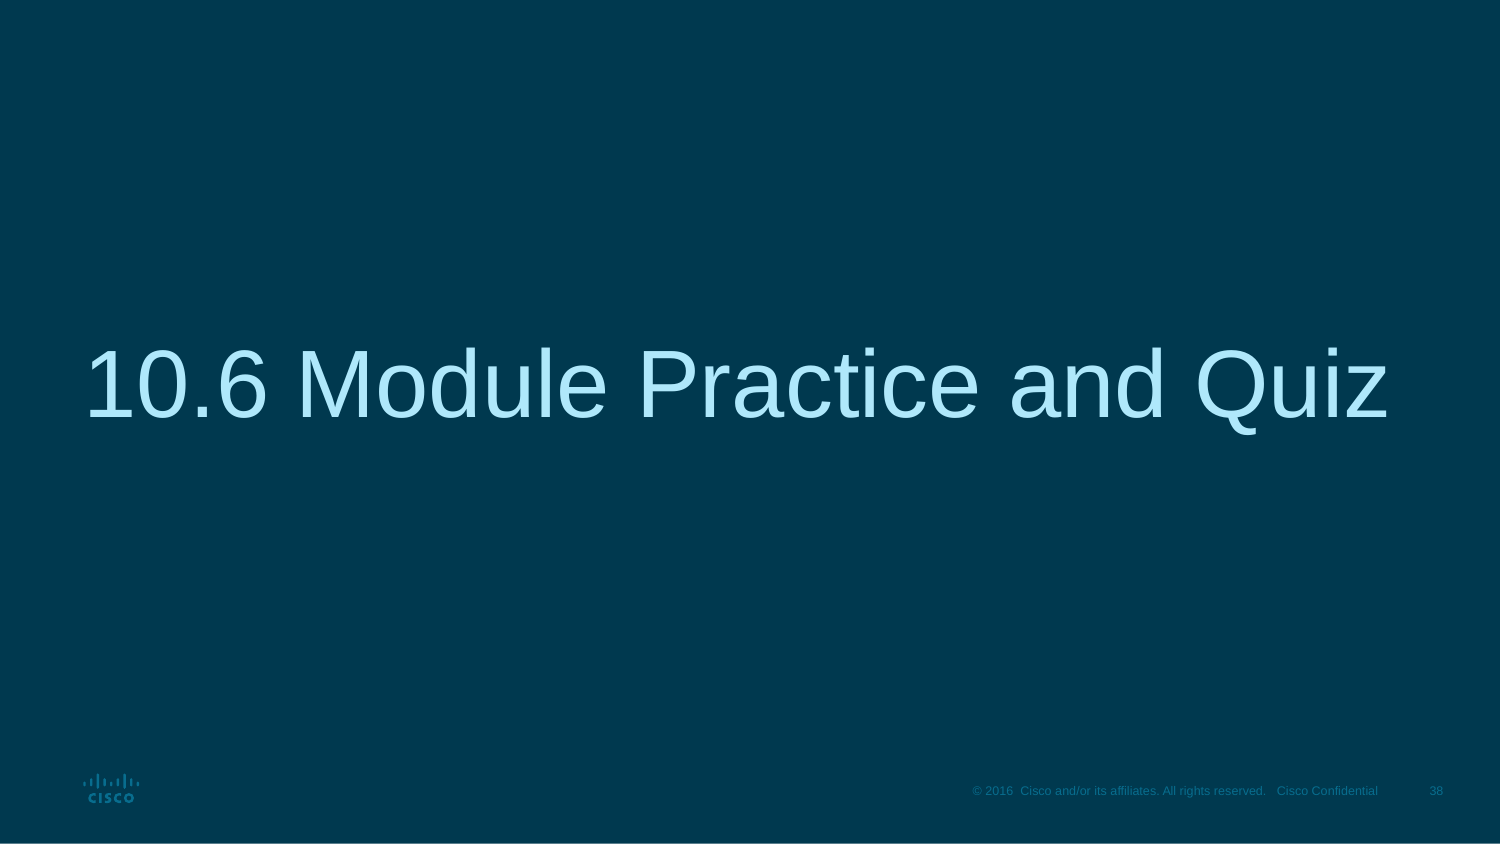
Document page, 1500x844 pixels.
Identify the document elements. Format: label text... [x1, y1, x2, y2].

title 10.6 Module Practice and Quiz [68, 286, 1427, 446]
